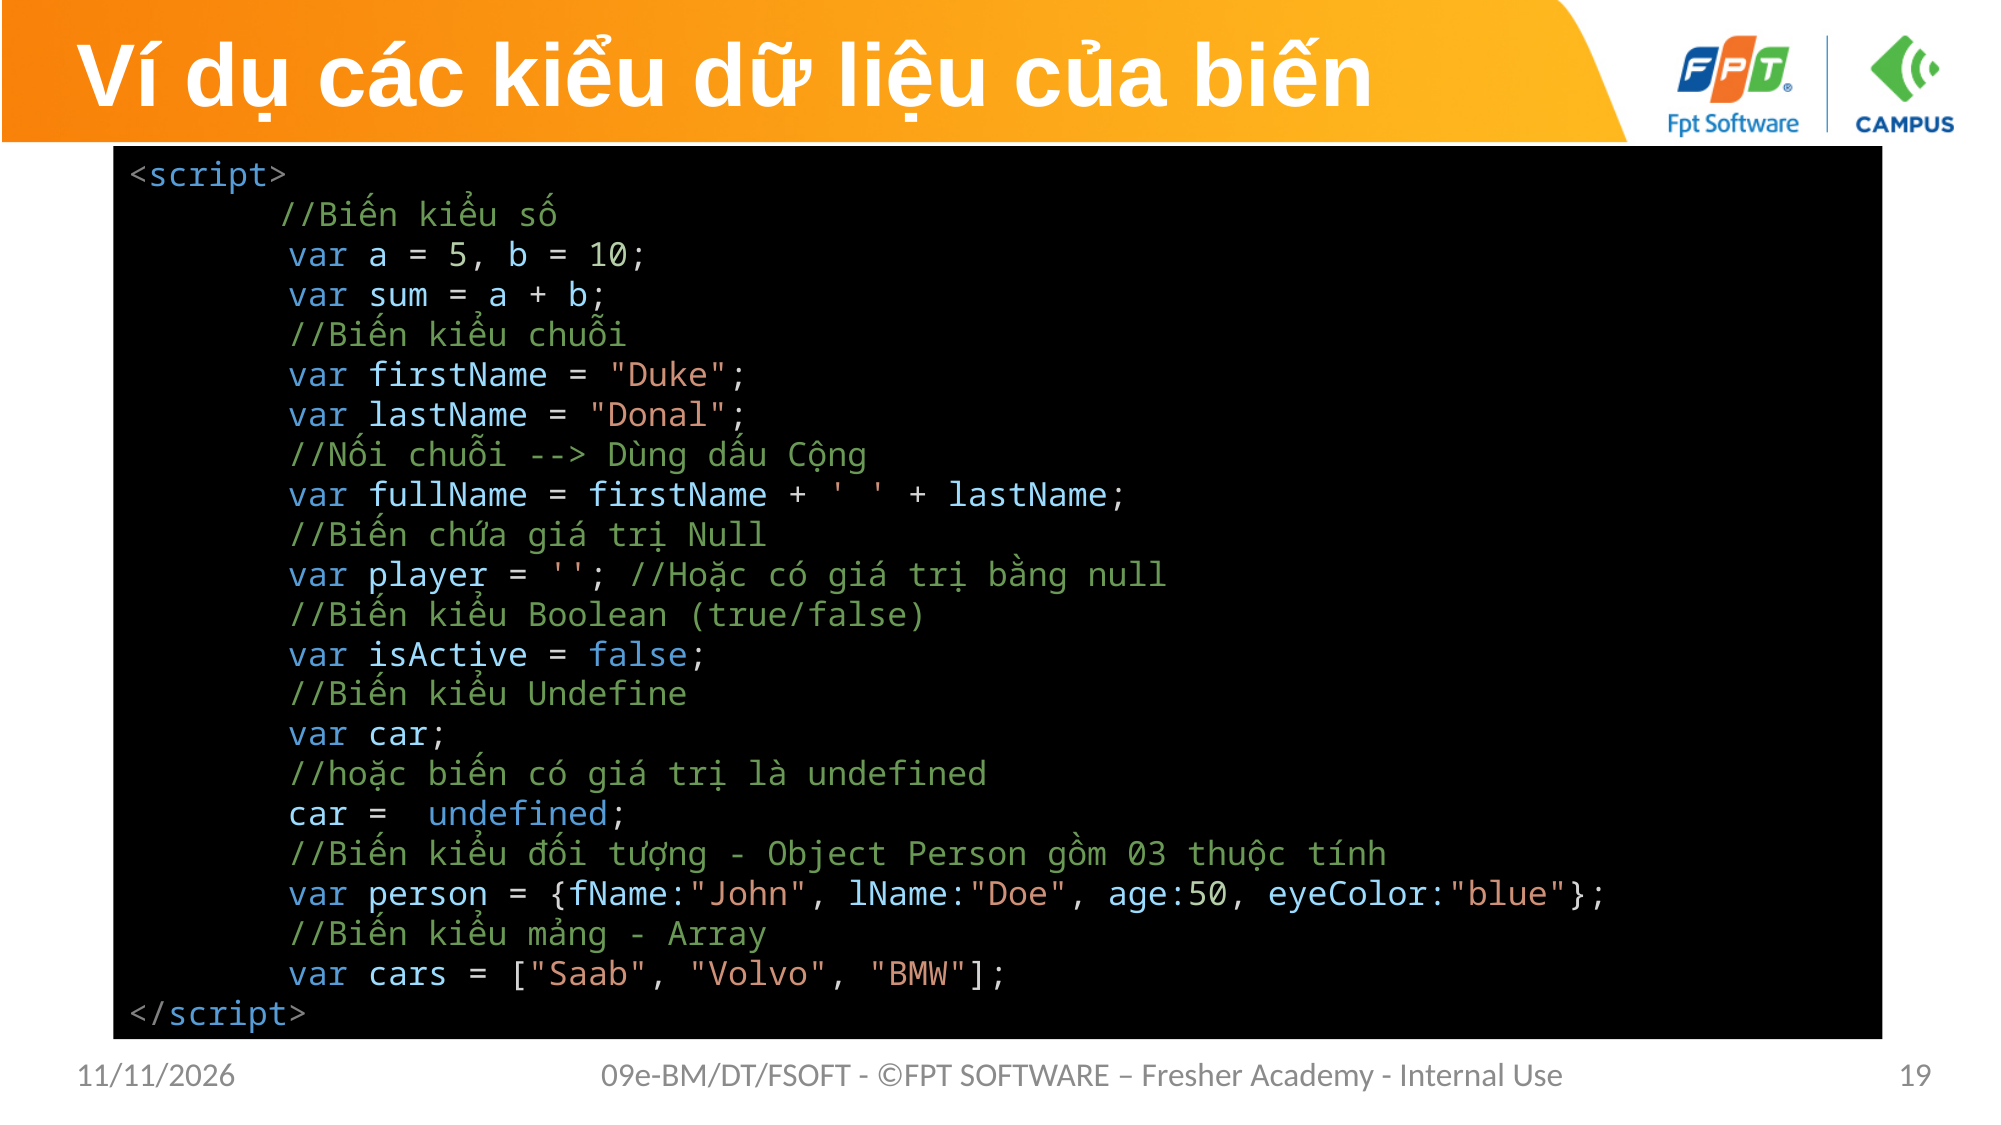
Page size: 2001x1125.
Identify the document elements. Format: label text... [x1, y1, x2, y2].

footer 09e-BM/DT/FSOFT - ©FPT SOFTWARE – Fresher Academy - Internal Use [385, 1042, 1780, 1103]
picture [2, 0, 1998, 1125]
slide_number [60, 1042, 360, 1103]
slide_number 19 [1800, 1042, 1947, 1103]
text_box <script> //Biến kiểu số var a = 5, b = 10; var sum = a + b; //Biến kiểu chuỗi var firstName = "Duke"; var lastName = "Donal"; //Nối chuỗi --> Dùng dấu Cộng var fullName = firstName + ' ' + lastName; //Biến chứa giá trị Null var player = ''; //Hoặc có giá trị bằng null //Biến kiểu Boolean (true/false) var isActive = false; //Biến kiểu Undefine var car; //hoặc biến có giá trị là undefined car = undefined; //Biến kiểu đối tượng - Object Person gồm 03 thuộc tính var person = {fName:"John", lName:"Doe", age:50, eyeColor:"blue"}; //Biến kiểu mảng - Array var cars = ["Saab", "Volvo", "BMW"]; </script> [113, 146, 1883, 1040]
title Ví dụ các kiểu dữ liệu của biến [60, 0, 1567, 141]
